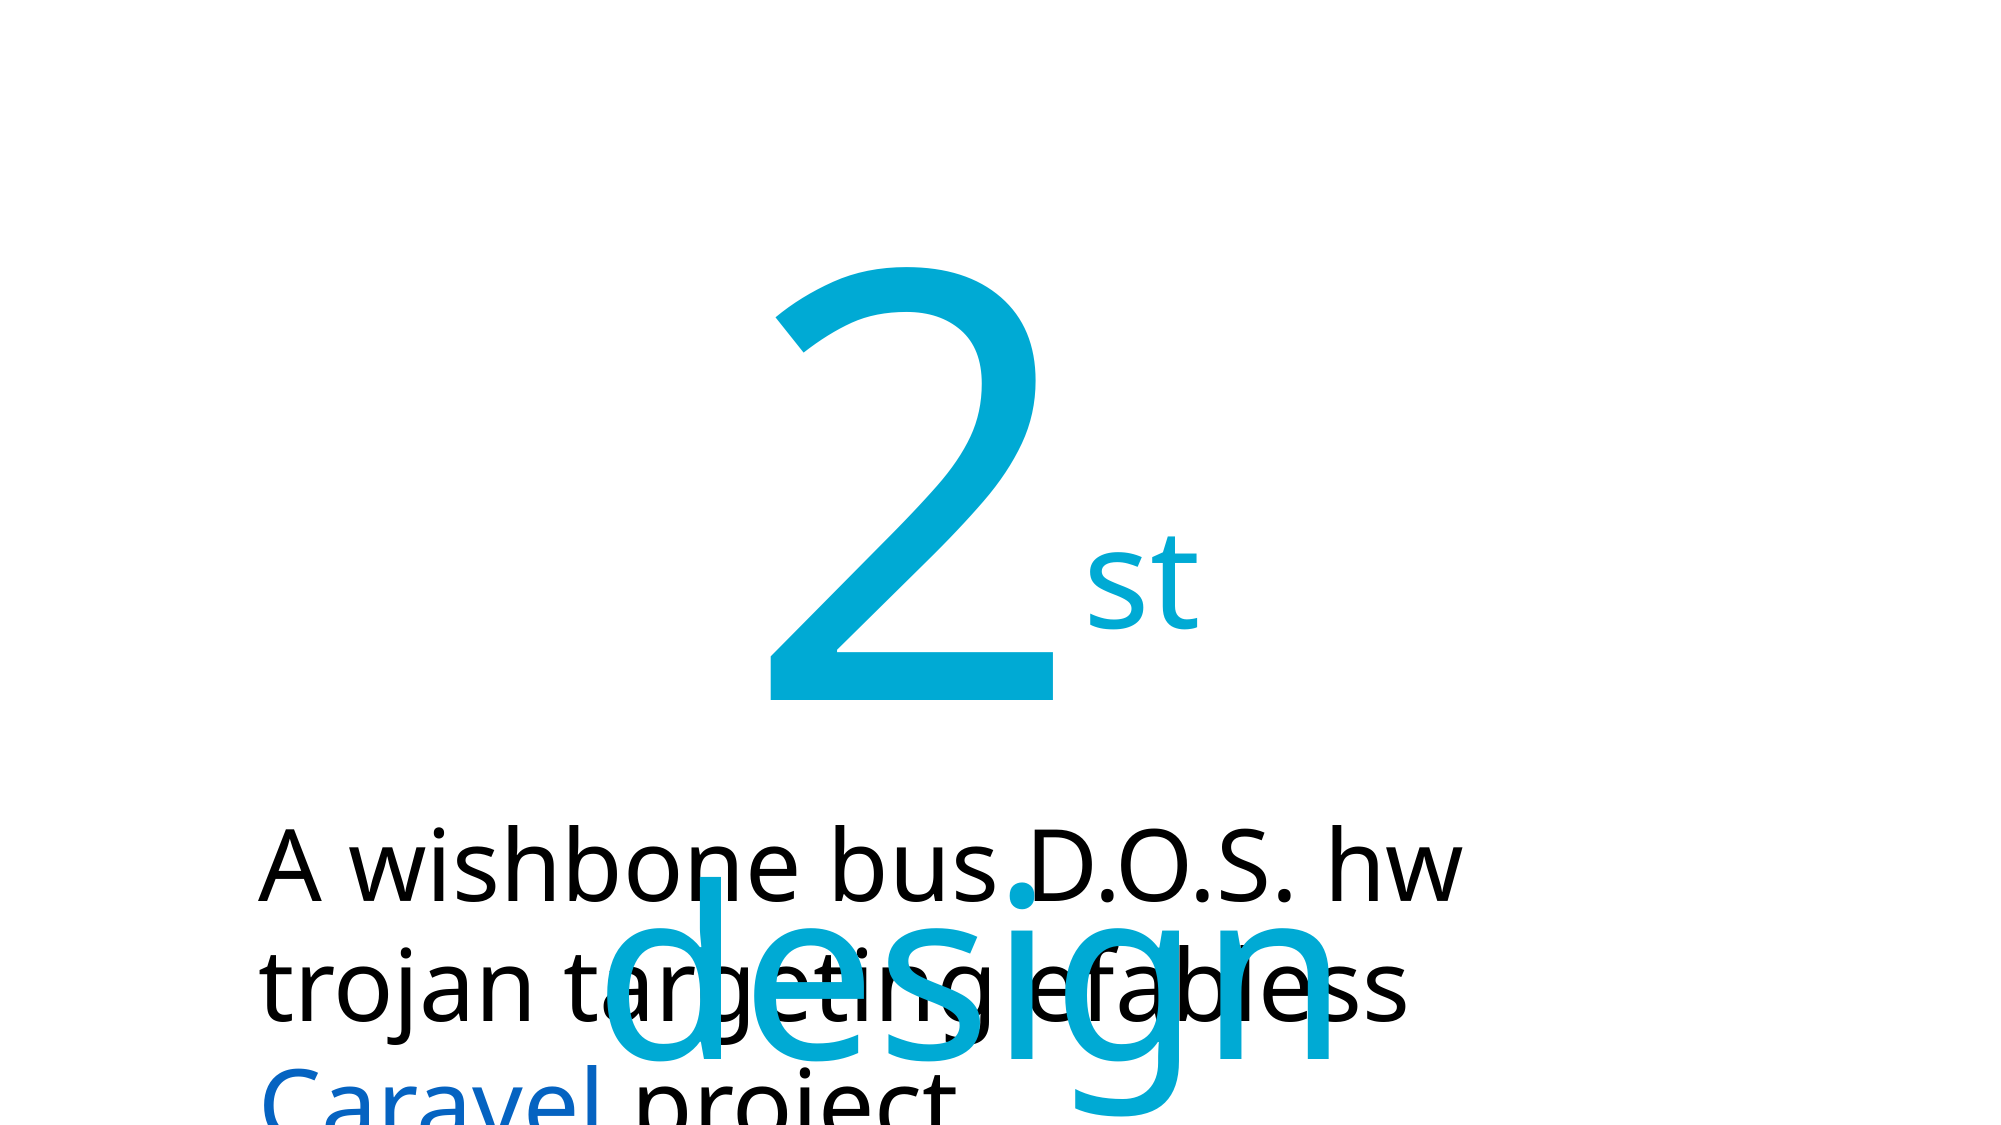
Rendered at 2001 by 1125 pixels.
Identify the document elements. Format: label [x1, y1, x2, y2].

text_box [240, 95, 1703, 1053]
